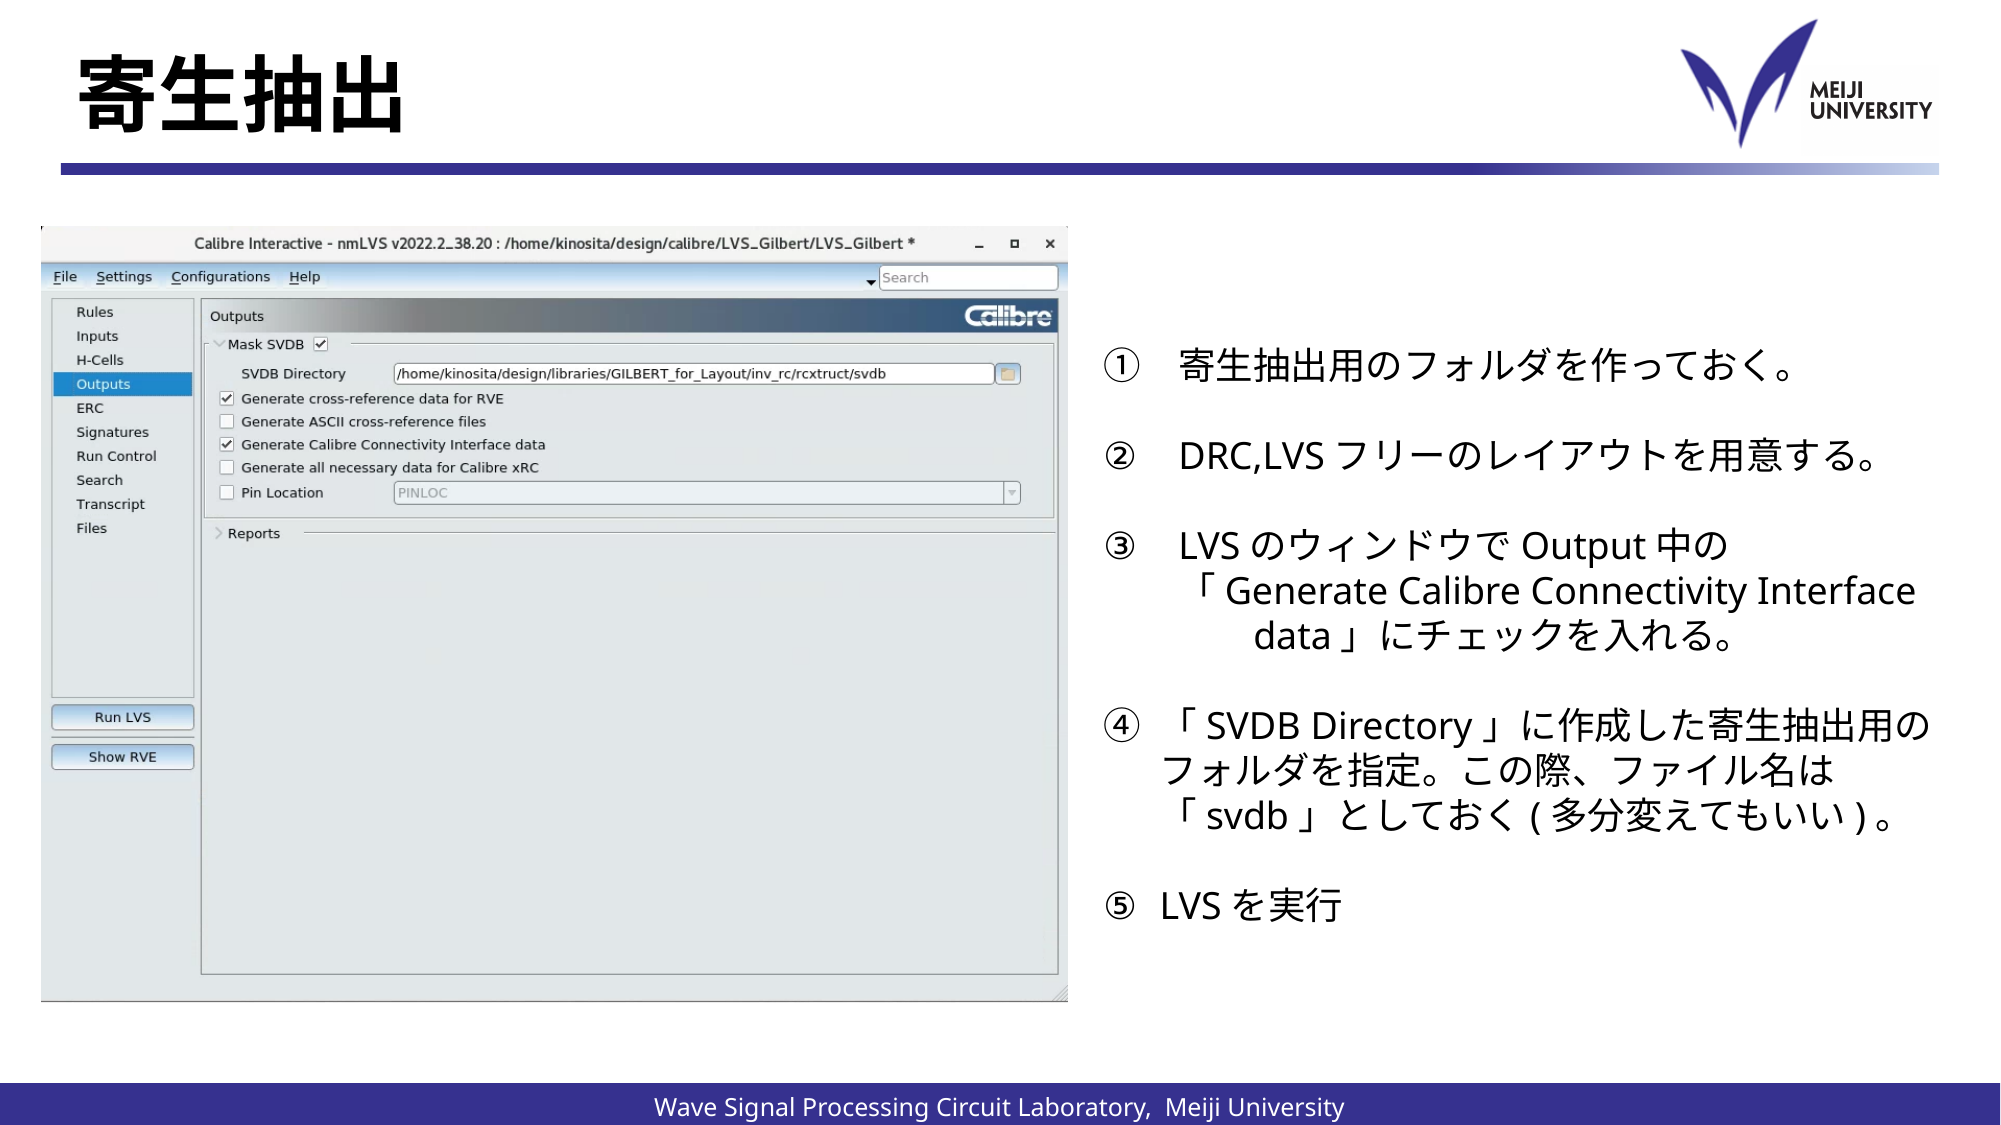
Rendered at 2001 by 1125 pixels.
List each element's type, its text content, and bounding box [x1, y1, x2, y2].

title 寄生抽出 [60, 34, 1786, 164]
picture [41, 226, 1068, 1003]
footer Wave Signal Processing Circuit Laboratory, Meiji University [588, 1078, 1412, 1125]
text_box 寄生抽出用のフォルダを作っておく。 DRC,LVSフリーのレイアウトを用意する。 LVSのウィンドウでOutput中の 「Generate Calibre Connectivity Interface data」にチェックを入れる。 「SVDB Directory」に作成した寄生抽出用のフォルダを指定。この際、ファイル名は「svdb」としておく(多分変えてもいい)。 LVSを実行 [1088, 334, 1969, 935]
picture [1675, 16, 1939, 156]
